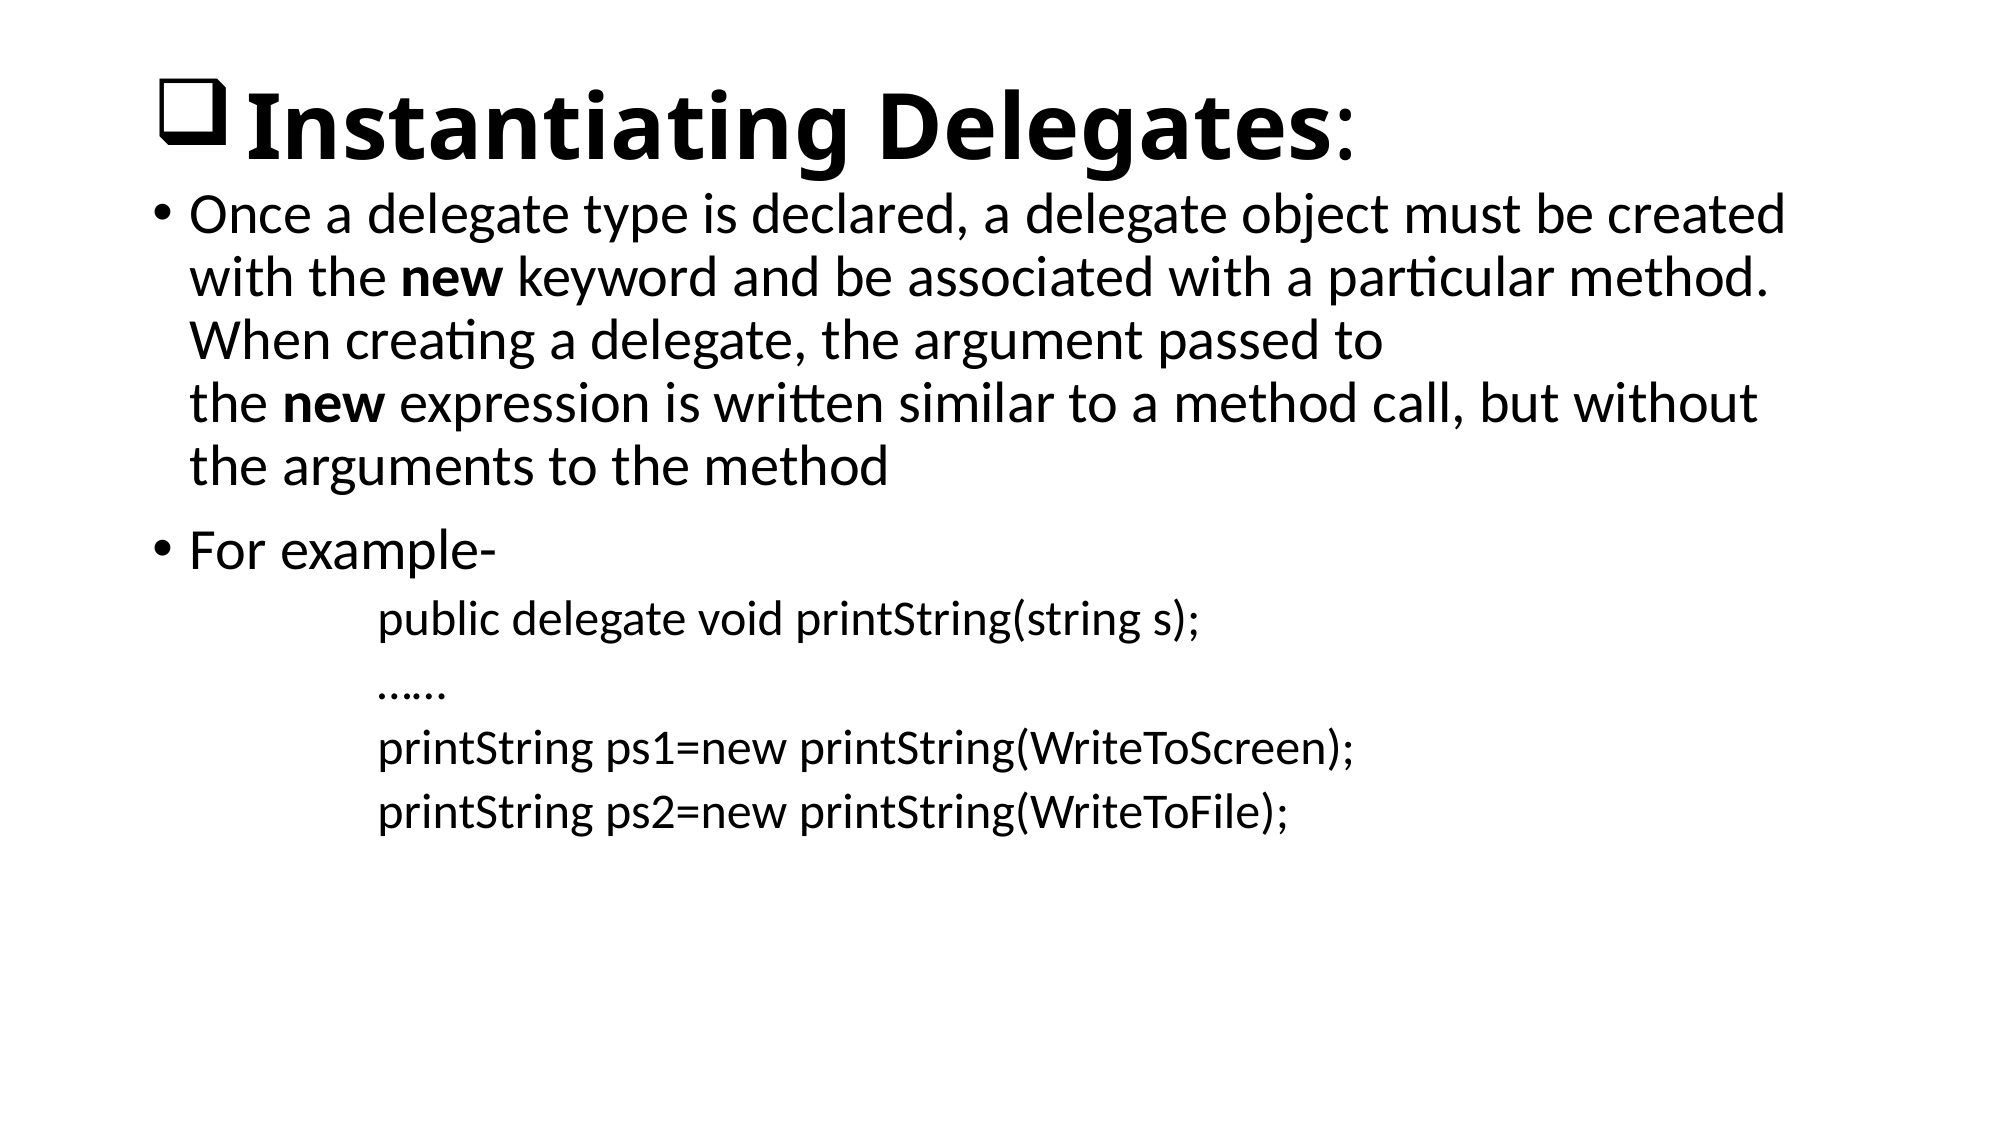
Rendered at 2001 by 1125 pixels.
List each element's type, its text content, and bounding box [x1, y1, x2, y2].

title Instantiating Delegates: [137, 59, 1863, 175]
list Once a delegate type is declared, a delegate object must be created with the new keyword and be associated with a particular method. When creating a delegate, the argument passed to the new expression is written similar to a method call, but without the arguments to the method For example- public delegate void printString(string s); …… printString ps1=new printString(WriteToScreen); printString ps2=new printString(WriteToFile); [137, 175, 1863, 1014]
